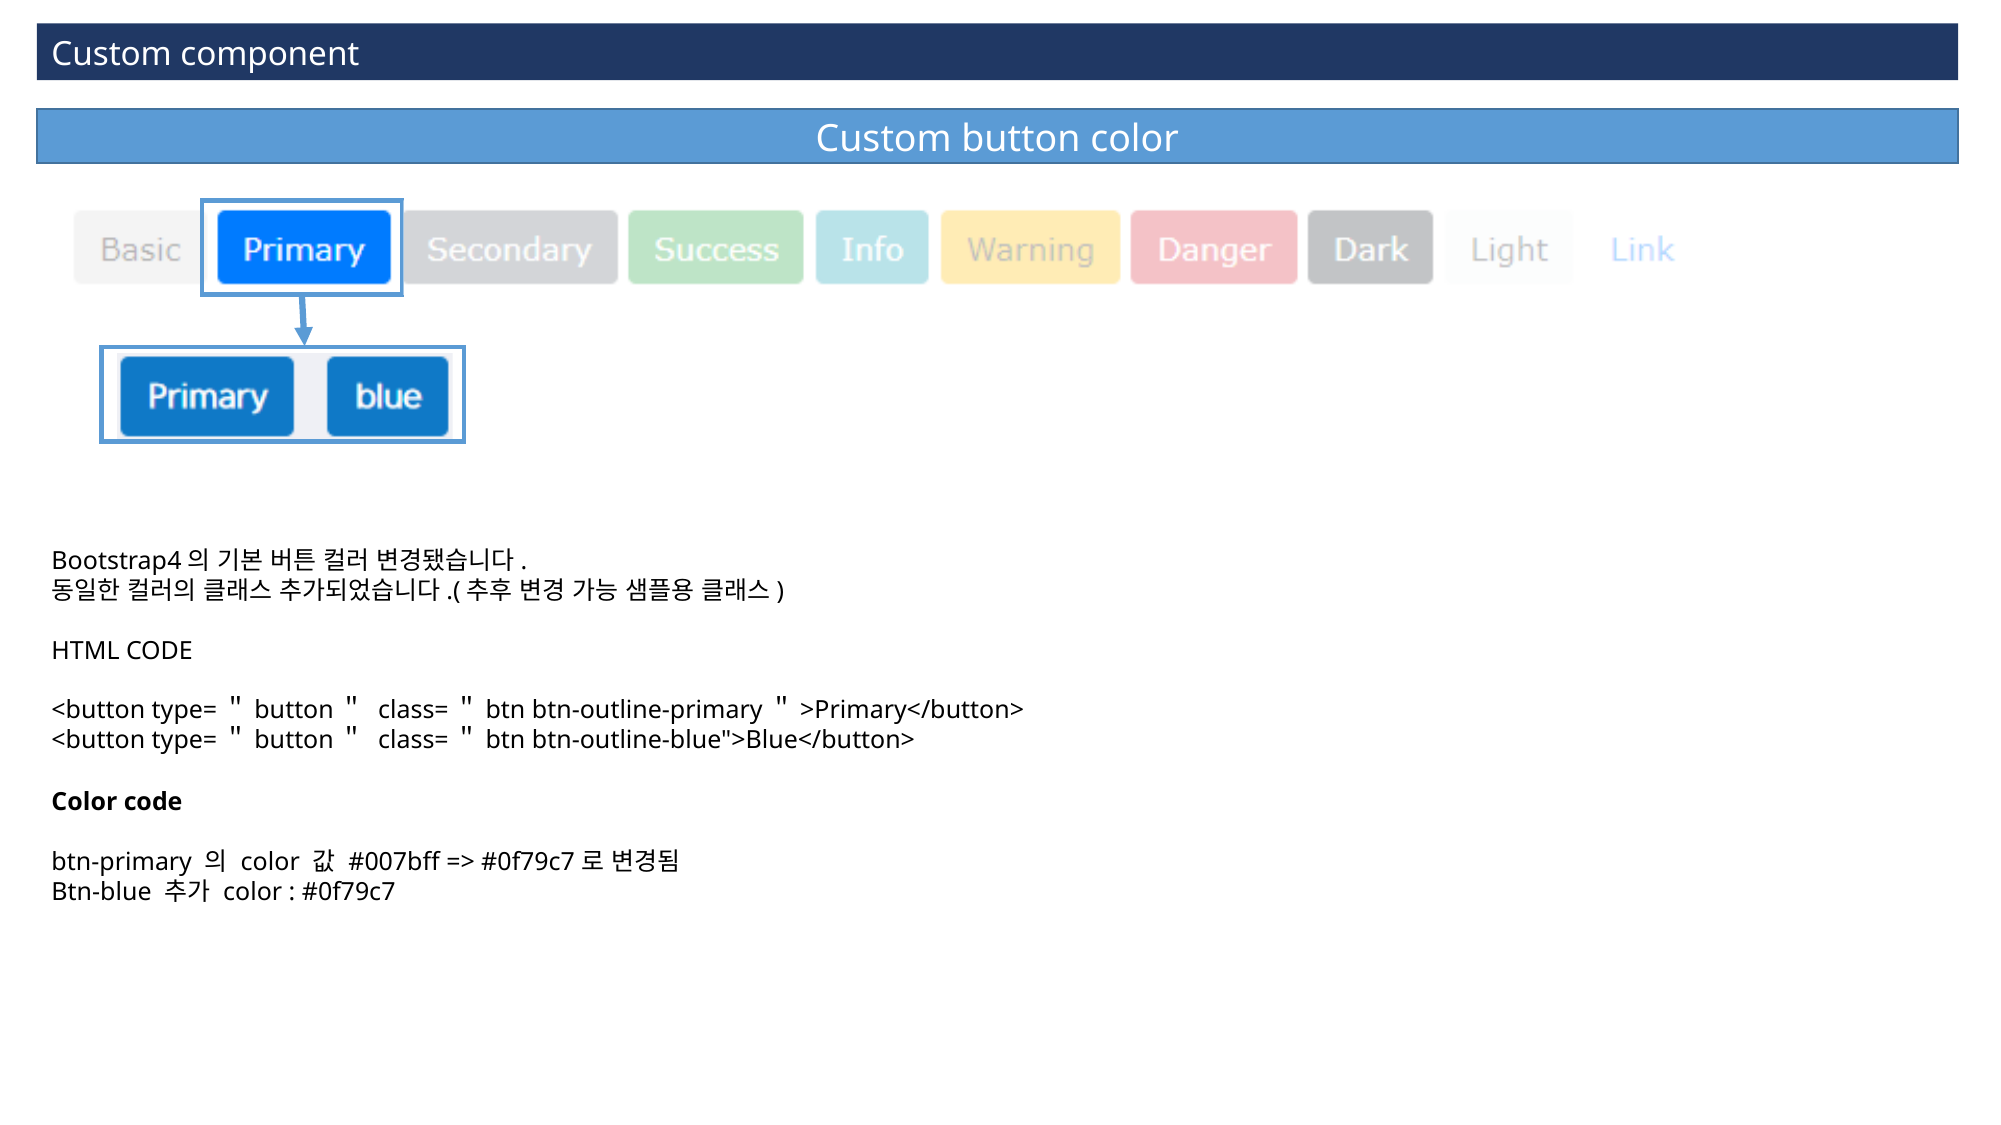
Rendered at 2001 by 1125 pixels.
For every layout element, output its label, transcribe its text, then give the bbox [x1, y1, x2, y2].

text_box Custom button color [36, 108, 1959, 164]
text_box [101, 346, 465, 442]
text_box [117, 353, 453, 441]
text_box Custom component [36, 22, 1959, 81]
text_box Color code btn-primary 의 color 값 #007bff => #0f79c7로 변경됨 Btn-blue 추가 color : #0f79c7 [36, 778, 1861, 913]
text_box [301, 294, 305, 347]
text_box Bootstrap4의 기본 버튼 컬러 변경됐습니다. 동일한 컬러의 클래스 추가되었습니다.(추후 변경 가능 샘플용 클래스) HTML CODE <button type=＂button＂ class=＂btn btn-outline-primary＂>Primary</button> <button type=＂button＂ class=＂btn btn-outline-blue">Blue</button> [36, 536, 1861, 762]
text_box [64, 192, 1740, 295]
